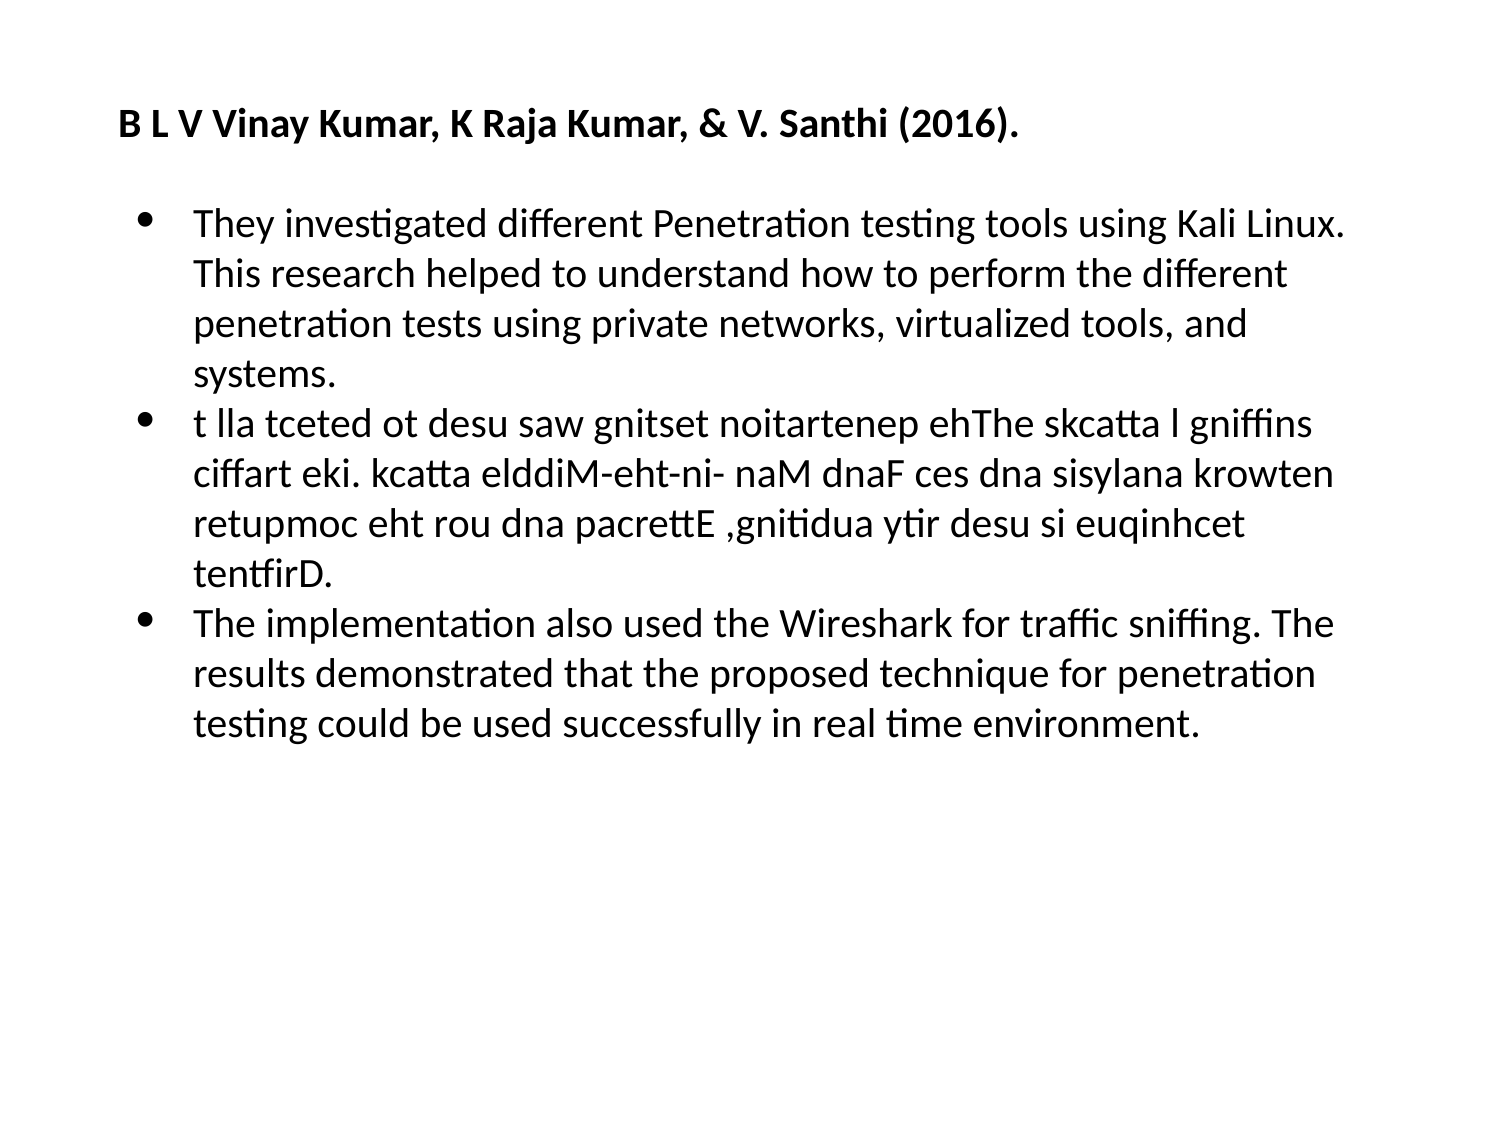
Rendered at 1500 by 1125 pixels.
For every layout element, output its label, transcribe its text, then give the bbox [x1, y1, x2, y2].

list B L V Vinay Kumar, K Raja Kumar, & V. Santhi (2016). They investigated different Penetration testing tools using Kali Linux. This research helped to understand how to perform the different penetration tests using private networks, virtualized tools, and systems. t lla tceted ot desu saw gnitset noitartenep ehThe skcatta l gniffins ciffart eki. kcatta elddiM-eht-ni- naM dnaF ces dna sisylana krowten retupmoc eht rou dna pacrettE ,gnitidua ytir desu si euqinhcet tentfirD. The implementation also used the Wireshark for traffic sniffing. The results demonstrated that the proposed technique for penetration testing could be used successfully in real time environment. [103, 88, 1397, 802]
